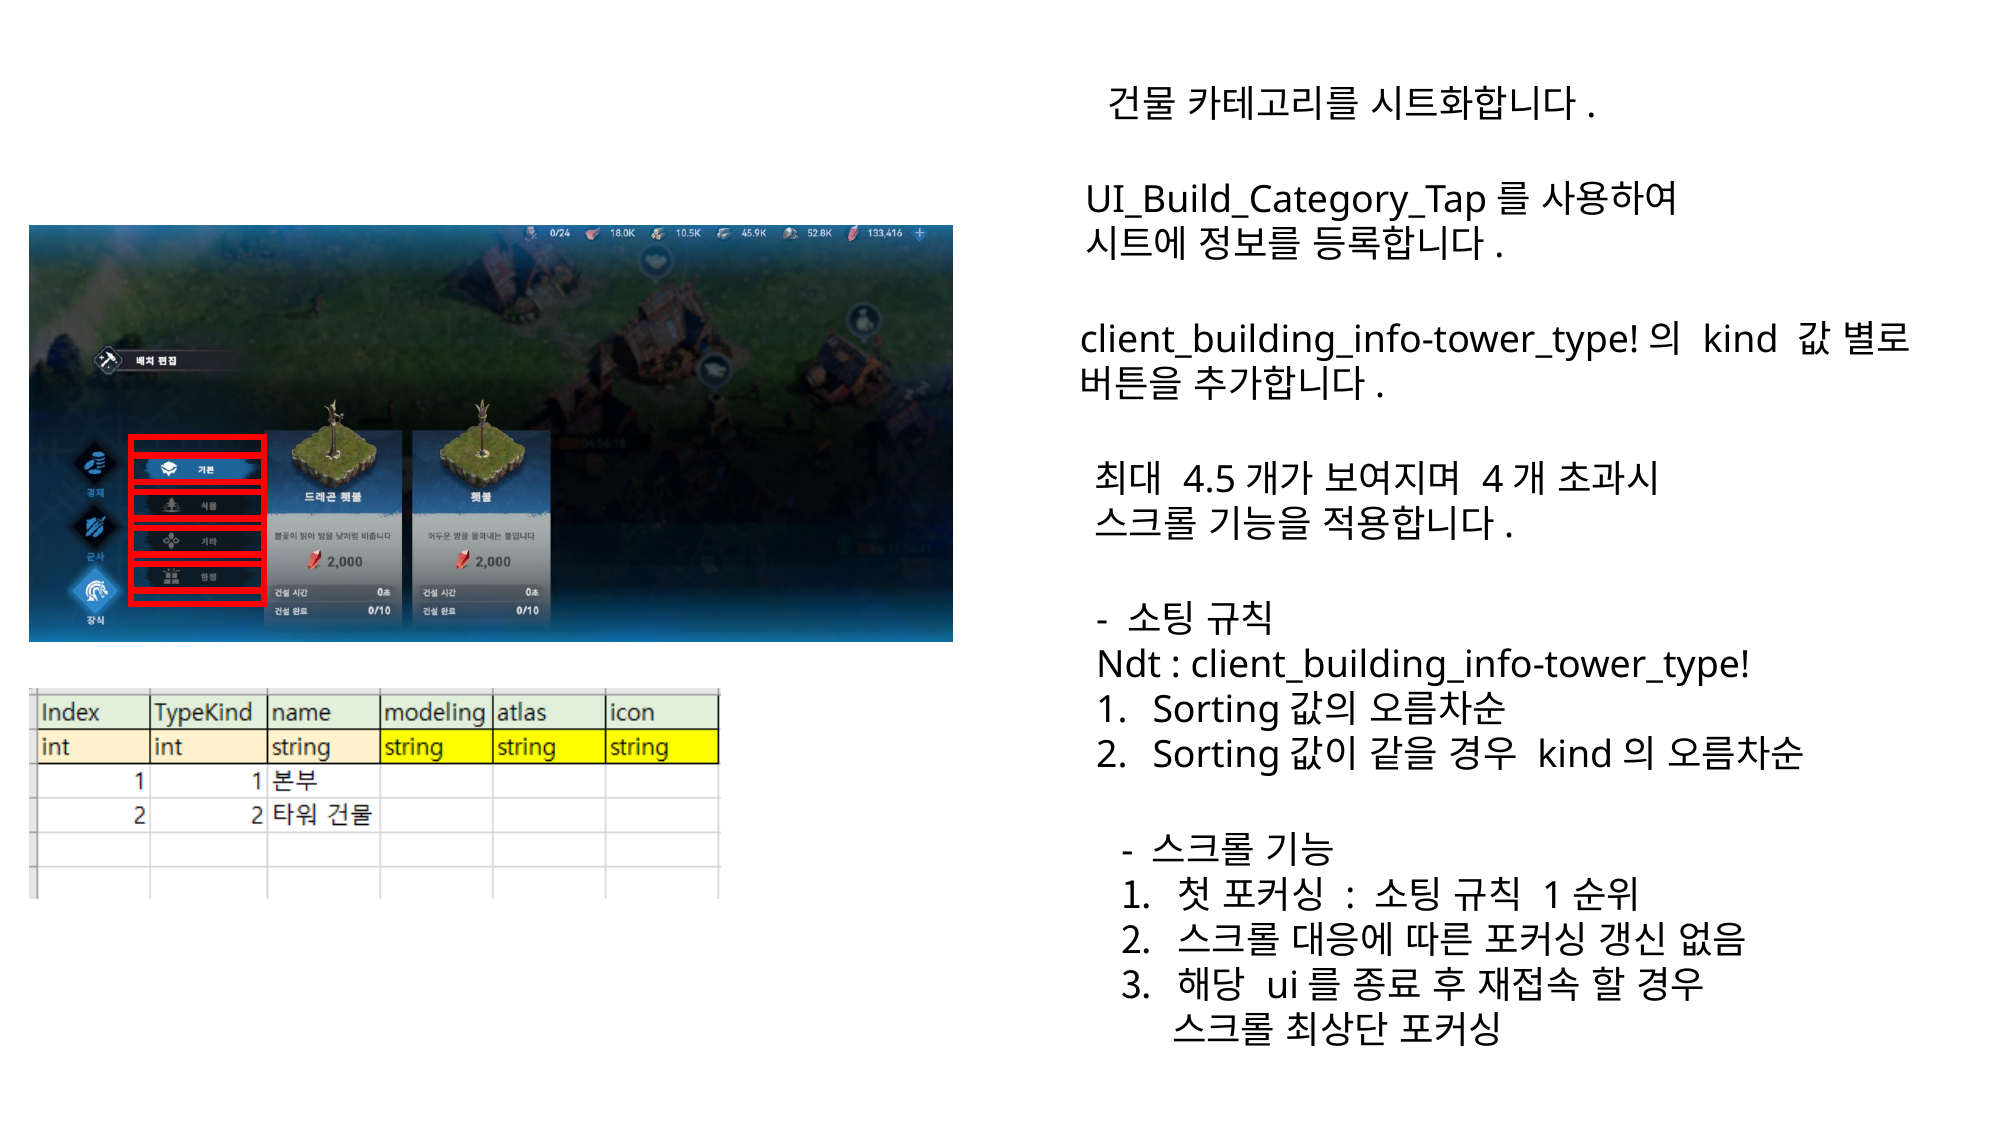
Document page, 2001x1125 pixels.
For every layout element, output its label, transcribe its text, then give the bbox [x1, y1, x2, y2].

picture [29, 225, 954, 642]
text_box - 소팅 규칙 Ndt : client_building_info-tower_type! Sorting값의 오름차순 Sorting값이 같을 경우 kind의 오름차순 [1081, 587, 1821, 783]
text_box 건물 카테고리를 시트화합니다. [1093, 72, 1612, 133]
text_box - 스크롤 기능 첫 포커싱 : 소팅 규칙 1순위 스크롤 대응에 따른 포커싱 갱신 없음 해당 ui를 종료 후 재접속 할 경우 스크롤 최상단 포커싱 [1106, 818, 1763, 1059]
text_box UI_Build_Category_Tap를 사용하여 시트에 정보를 등록합니다. [1070, 167, 1695, 273]
text_box 최대 4.5개가 보여지며 4개 초과시 스크롤 기능을 적용합니다. [1079, 447, 1676, 553]
picture [29, 688, 721, 899]
text_box client_building_info-tower_type!의 kind 값 별로 버튼을 추가합니다. [1064, 307, 1927, 413]
